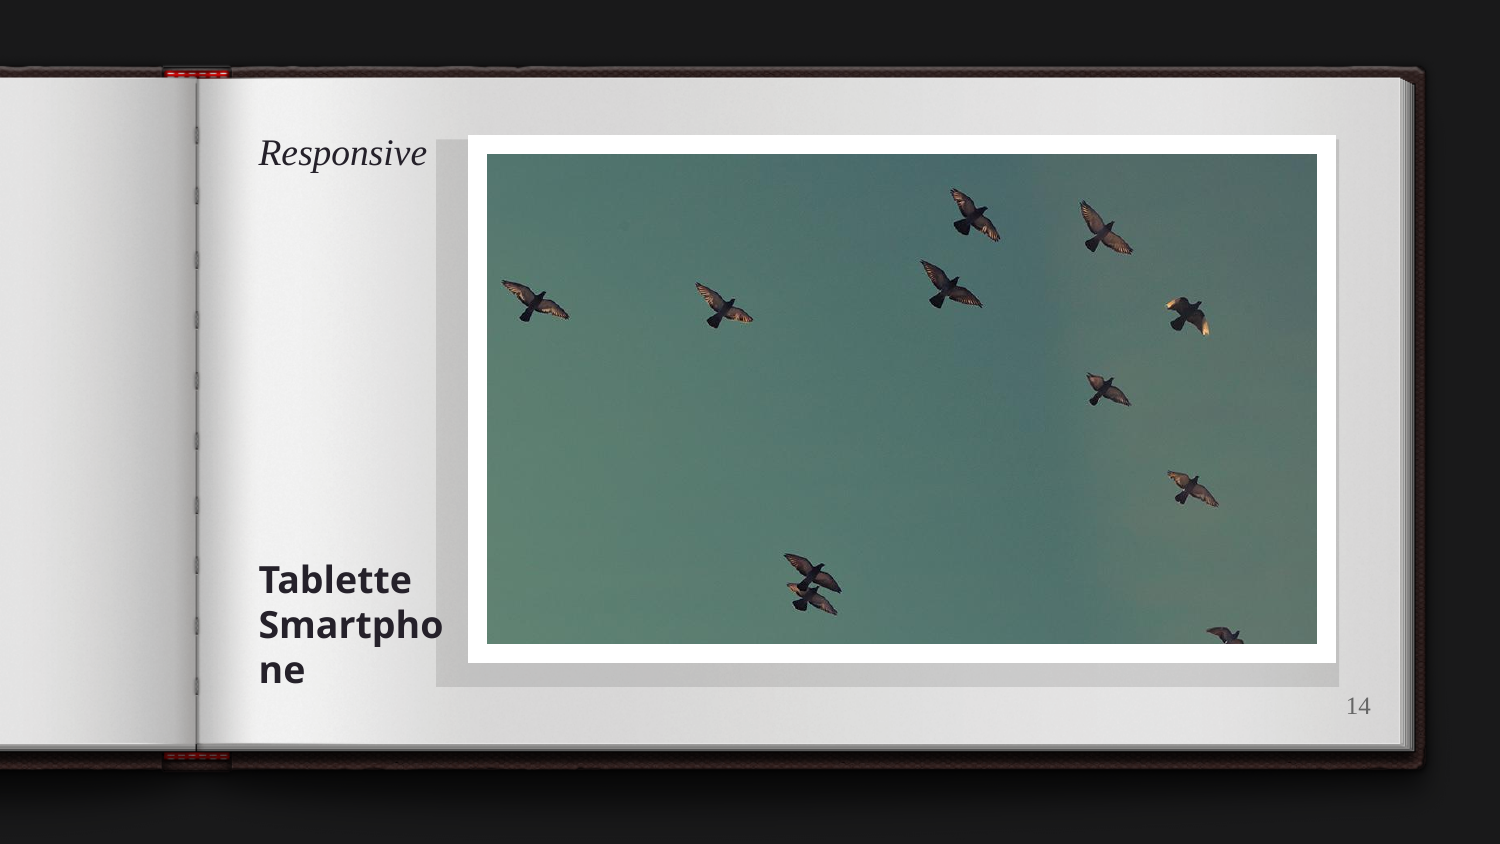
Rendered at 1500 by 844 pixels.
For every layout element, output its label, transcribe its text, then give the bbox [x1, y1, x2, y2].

title Responsive [243, 113, 465, 340]
title Tablette Smartphone [243, 479, 465, 706]
text_box [436, 139, 1340, 687]
slide_number ‹#› [1295, 672, 1386, 737]
picture [0, 0, 1500, 844]
